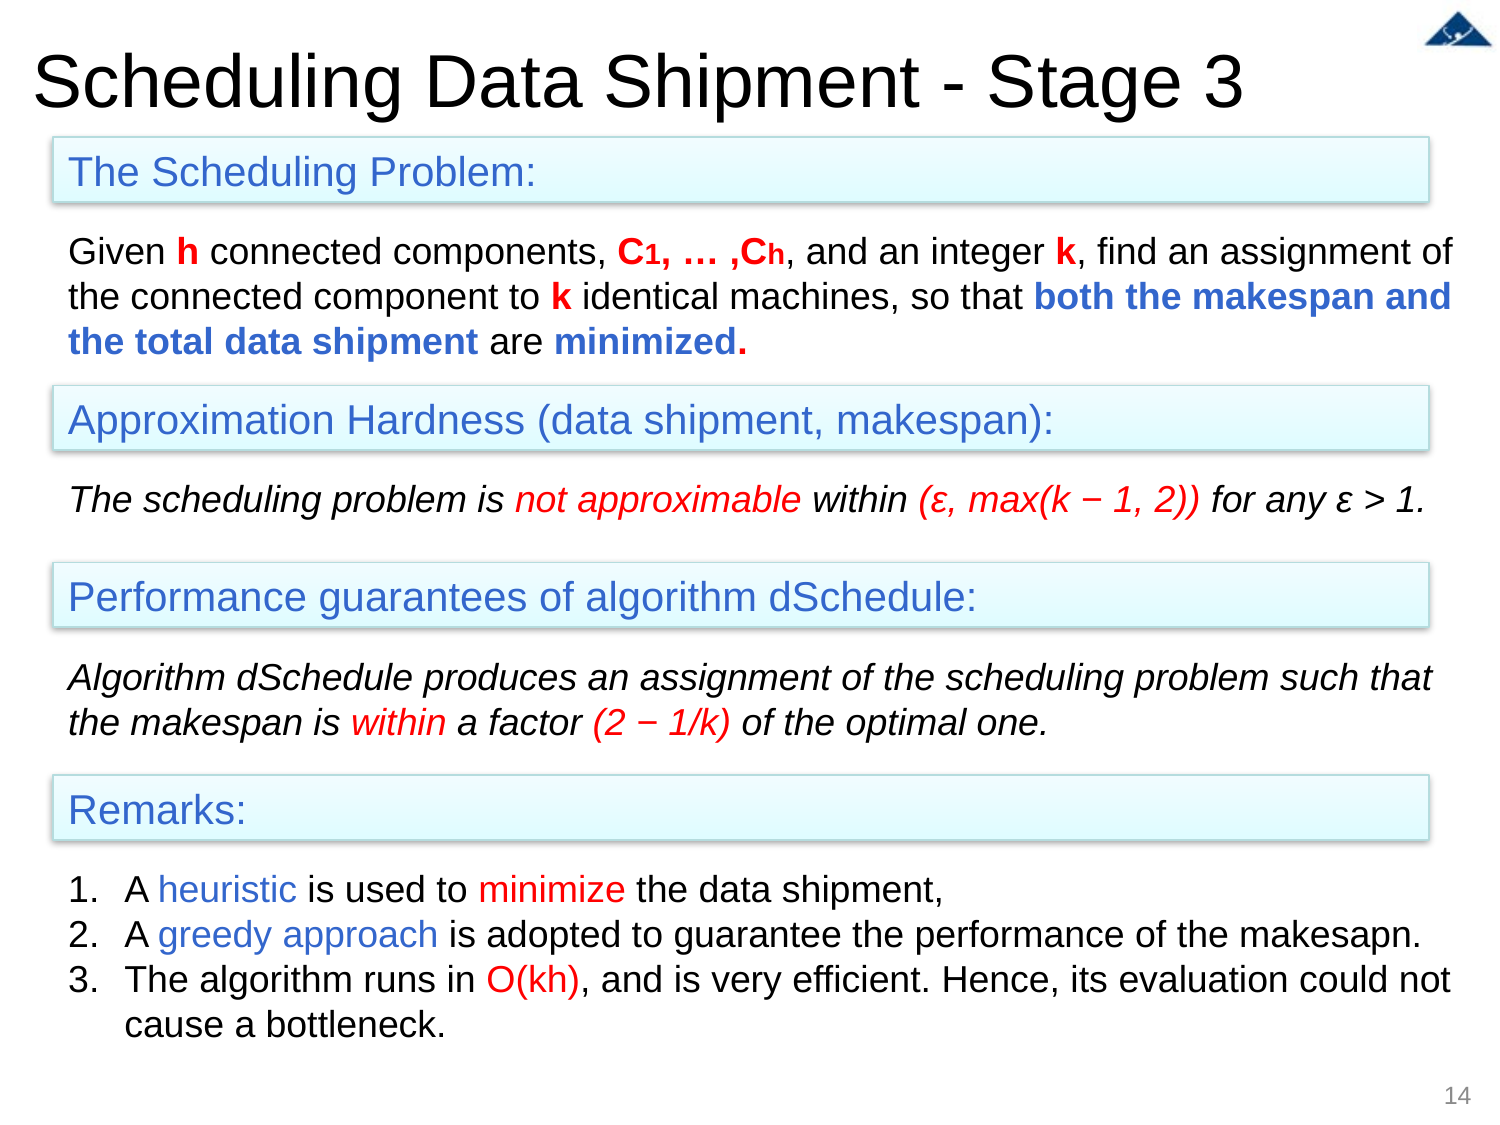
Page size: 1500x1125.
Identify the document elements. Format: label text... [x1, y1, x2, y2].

text_box The scheduling problem is not approximable within (ε, max(k − 1, 2)) for any ε > 1. [53, 467, 1471, 539]
text_box Approximation Hardness (data shipment, makespan): [52, 385, 1430, 451]
text_box The Scheduling Problem: [52, 136, 1430, 203]
picture [1417, 0, 1500, 61]
text_box A heuristic is used to minimize the data shipment, A greedy approach is adopted to guarantee the performance of the makesapn. The algorithm runs in O(kh), and is very efficient. Hence, its evaluation could not cause a bottleneck. [53, 857, 1471, 1059]
text_box Performance guarantees of algorithm dSchedule: [52, 562, 1430, 628]
title Scheduling Data Shipment - Stage 3 [17, 11, 1483, 143]
text_box Algorithm dSchedule produces an assignment of the scheduling problem such that the makespan is within a factor (2 − 1/k) of the optimal one. [53, 645, 1471, 764]
slide_number 14 [1136, 1065, 1487, 1125]
text_box Remarks: [52, 774, 1430, 841]
text_box Given h connected components, C1, … ,Ch, and an integer k, find an assignment of the connected component to k identical machines, so that both the makespan and the total data shipment are minimized. [53, 219, 1471, 386]
